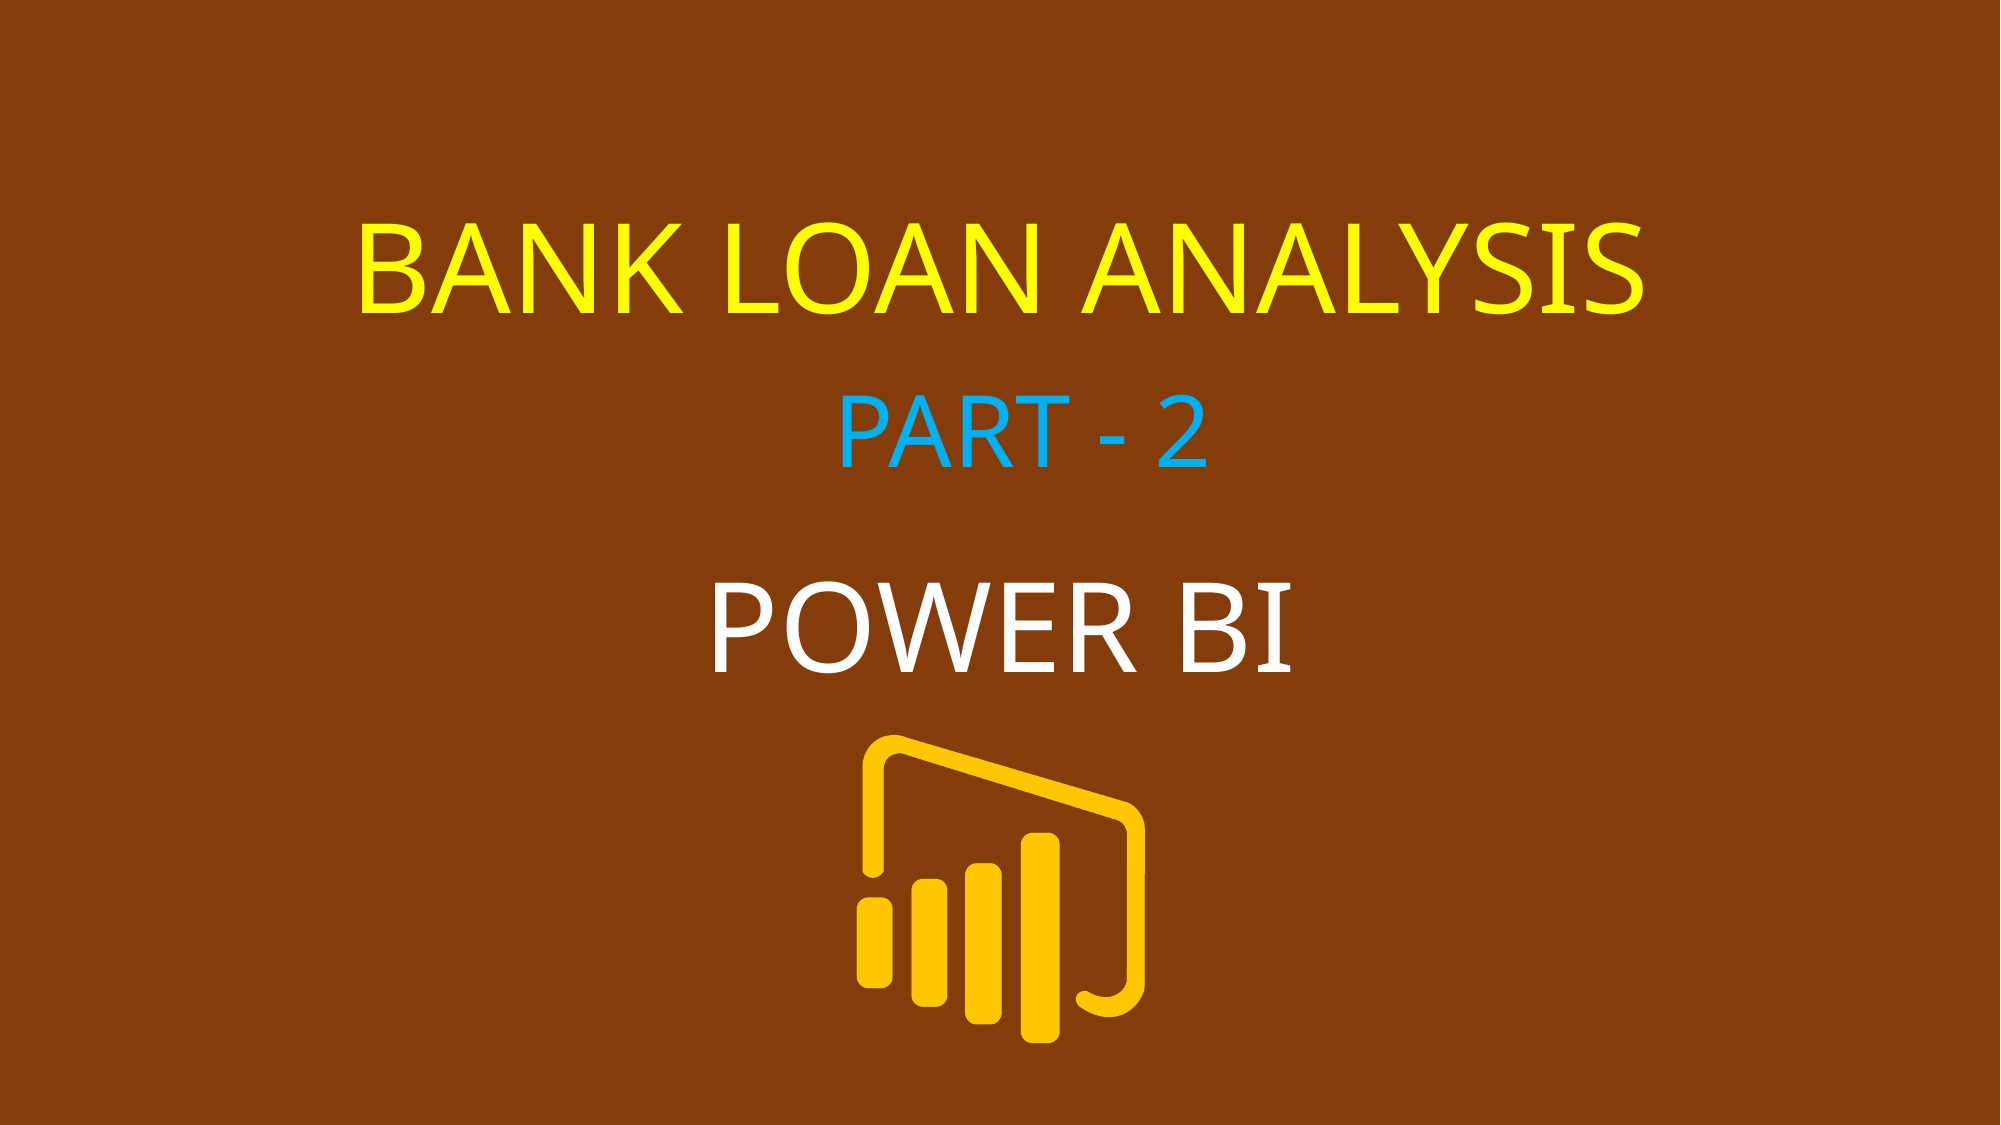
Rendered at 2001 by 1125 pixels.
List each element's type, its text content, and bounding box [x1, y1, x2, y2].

text_box POWER BI [438, 540, 1562, 706]
text_box BANK LOAN ANALYSIS [78, 180, 1922, 346]
text_box PART - 2 [818, 360, 1257, 495]
picture [702, 721, 1297, 1056]
